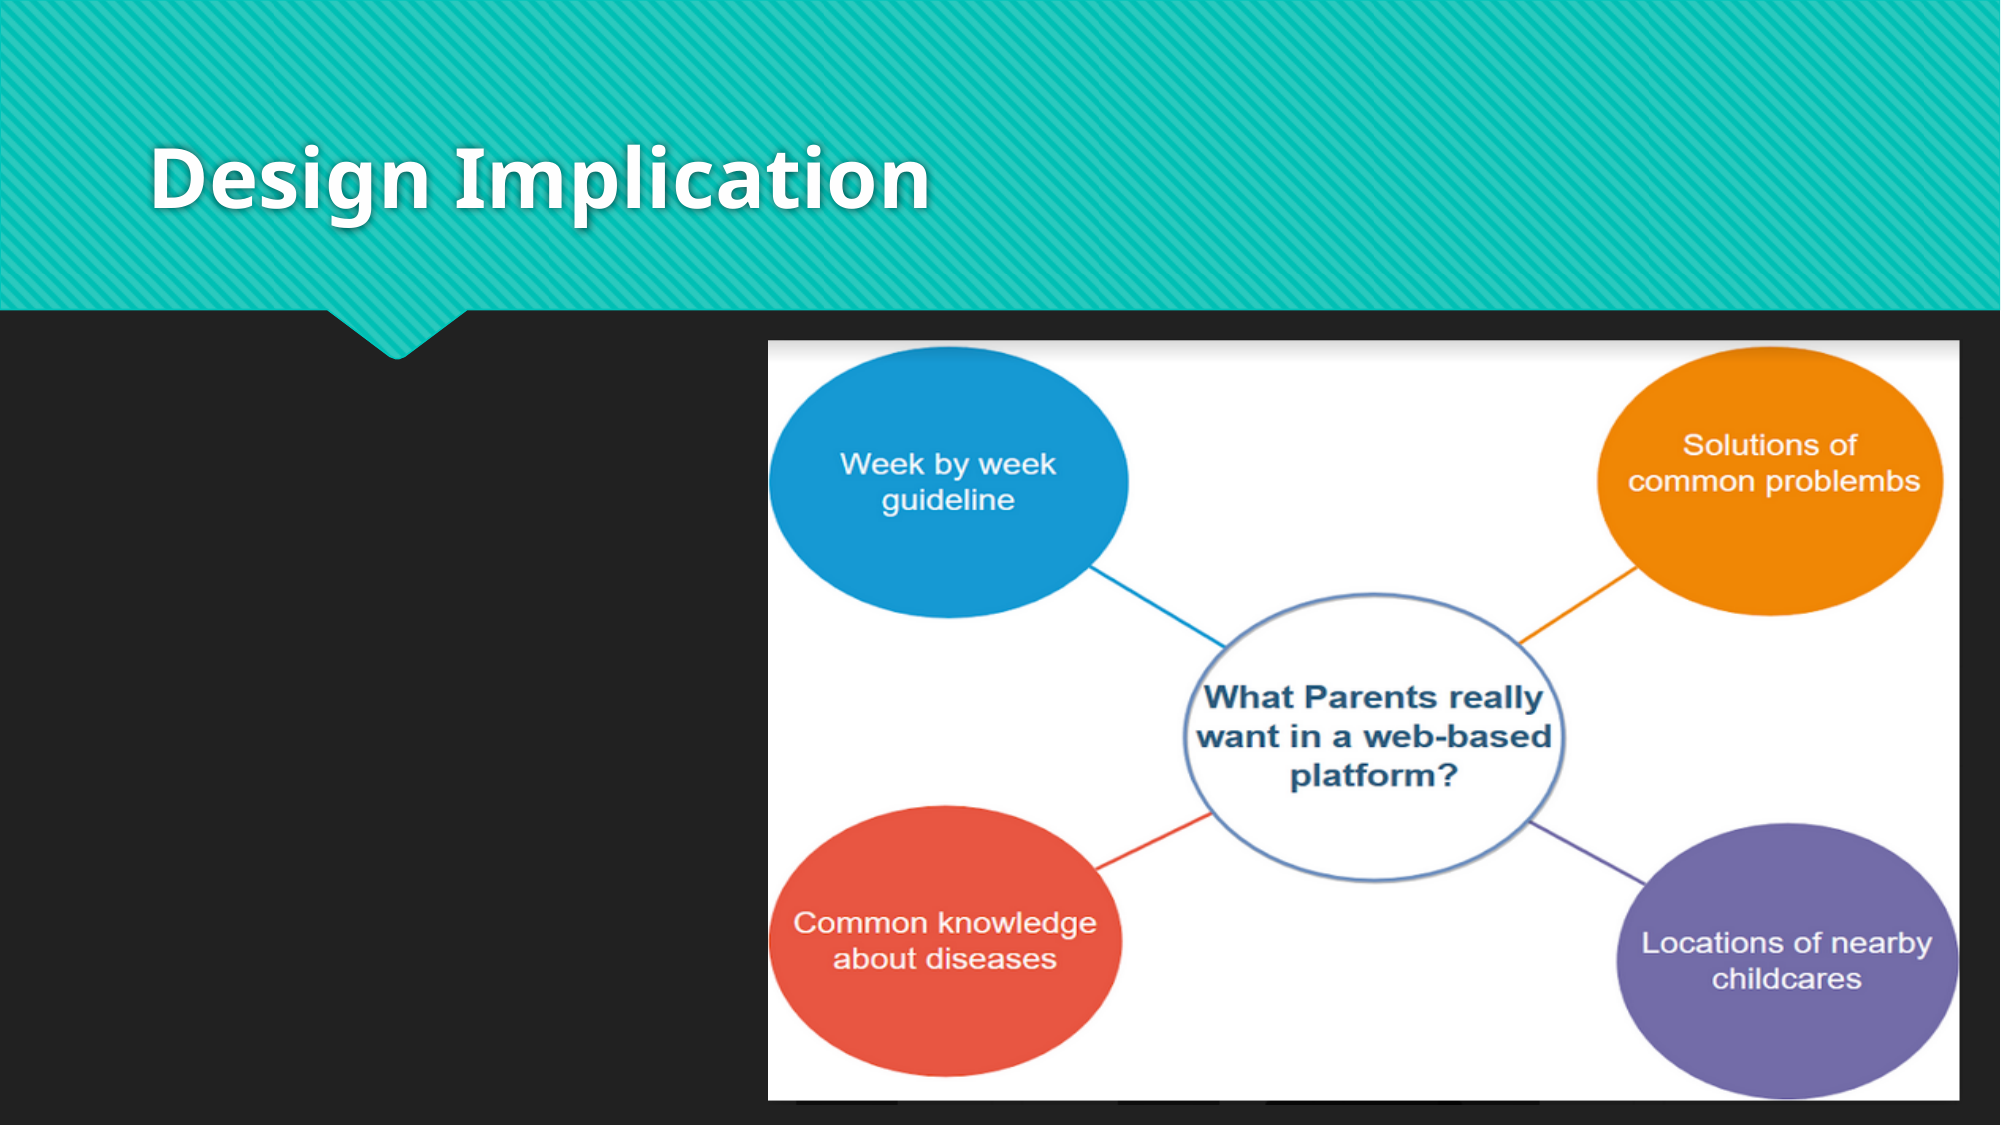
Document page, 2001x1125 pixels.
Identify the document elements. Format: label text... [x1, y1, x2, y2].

title Design Implication [132, 73, 1868, 233]
picture [768, 339, 1964, 1105]
